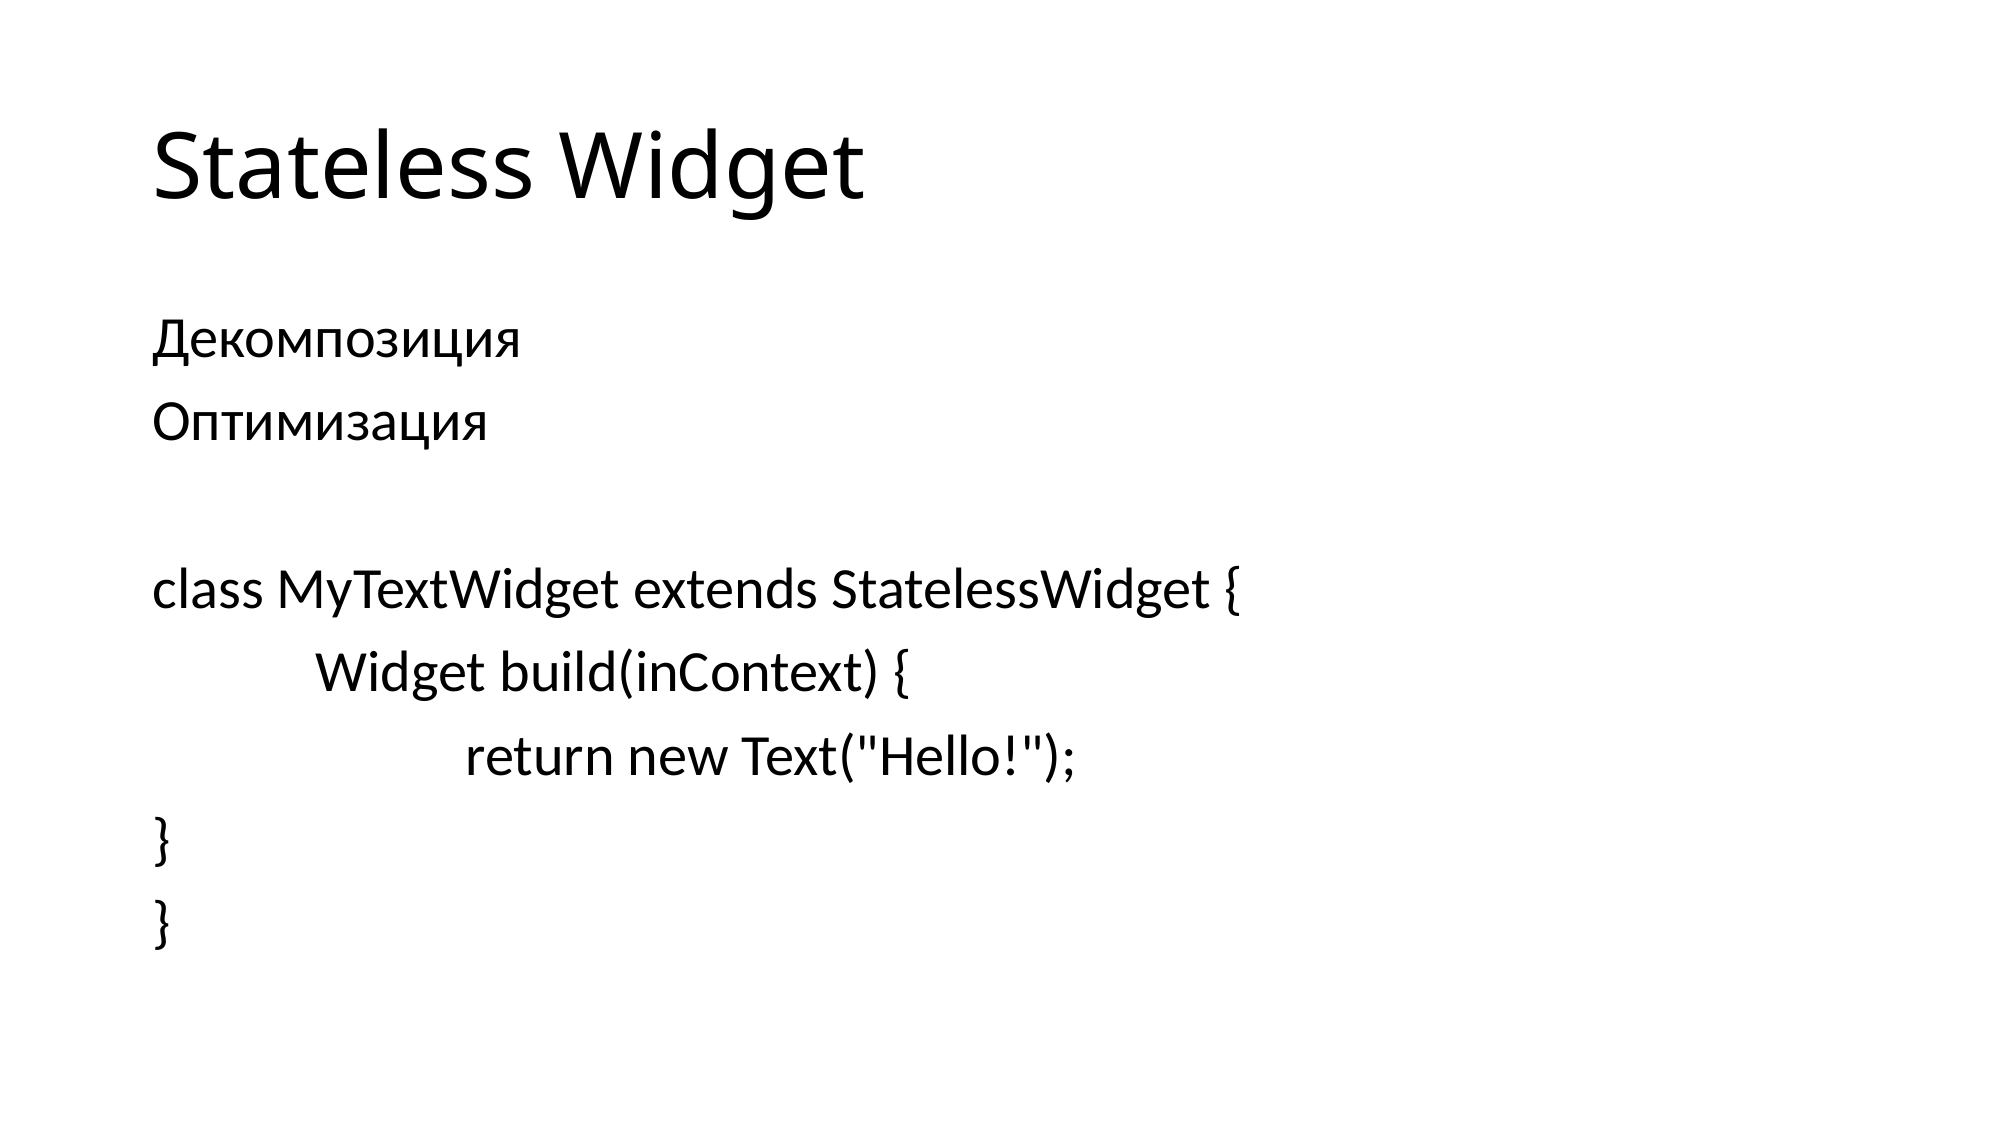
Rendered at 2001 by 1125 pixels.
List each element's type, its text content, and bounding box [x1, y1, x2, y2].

title Stateless Widget [137, 59, 1863, 278]
list Декомпозиция Оптимизация class MyTextWidget extends StatelessWidget { Widget build(inContext) { return new Text("Hello!"); } } [137, 299, 1863, 1014]
